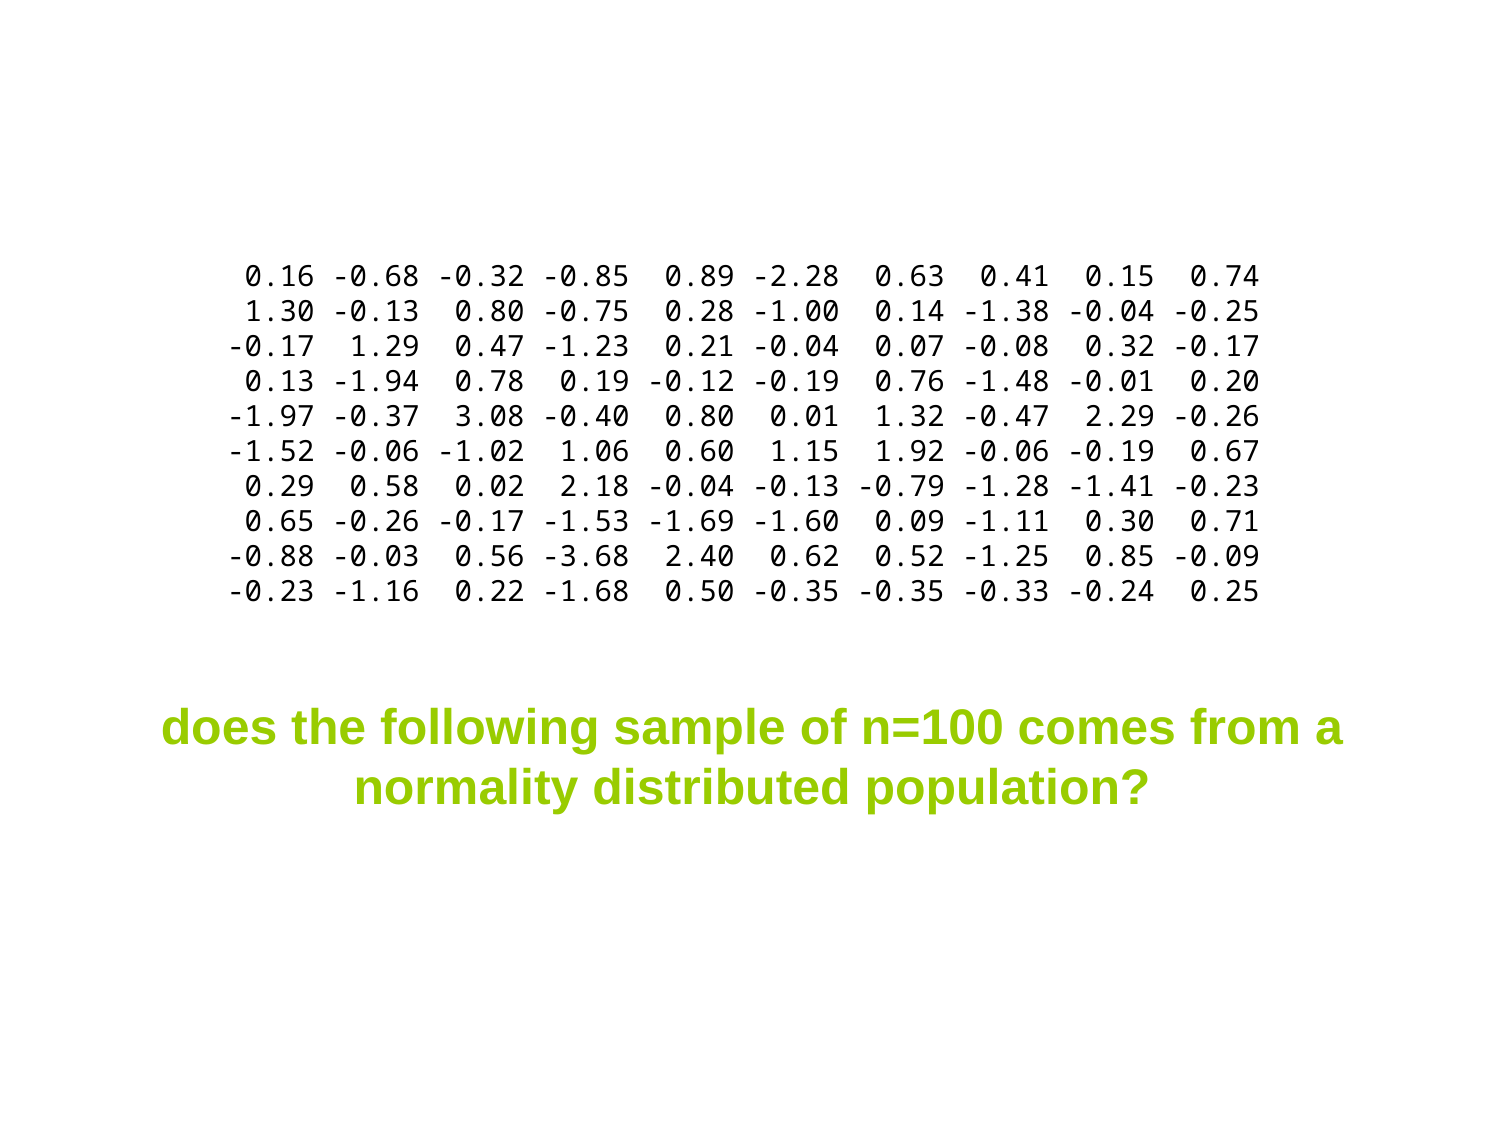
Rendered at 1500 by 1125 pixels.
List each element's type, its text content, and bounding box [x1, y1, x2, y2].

text_box does the following sample of n=100 comes from a normality distributed population? [83, 686, 1422, 844]
text_box 0.16 -0.68 -0.32 -0.85 0.89 -2.28 0.63 0.41 0.15 0.74 1.30 -0.13 0.80 -0.75 0.28 -1.00 0.14 -1.38 -0.04 -0.25 -0.17 1.29 0.47 -1.23 0.21 -0.04 0.07 -0.08 0.32 -0.17 0.13 -1.94 0.78 0.19 -0.12 -0.19 0.76 -1.48 -0.01 0.20 -1.97 -0.37 3.08 -0.40 0.80 0.01 1.32 -0.47 2.29 -0.26 -1.52 -0.06 -1.02 1.06 0.60 1.15 1.92 -0.06 -0.19 0.67 0.29 0.58 0.02 2.18 -0.04 -0.13 -0.79 -1.28 -1.41 -0.23 0.65 -0.26 -0.17 -1.53 -1.69 -1.60 0.09 -1.11 0.30 0.71 -0.88 -0.03 0.56 -3.68 2.40 0.62 0.52 -1.25 0.85 -0.09 -0.23 -1.16 0.22 -1.68 0.50 -0.35 -0.35 -0.33 -0.24 0.25 [212, 249, 1350, 615]
